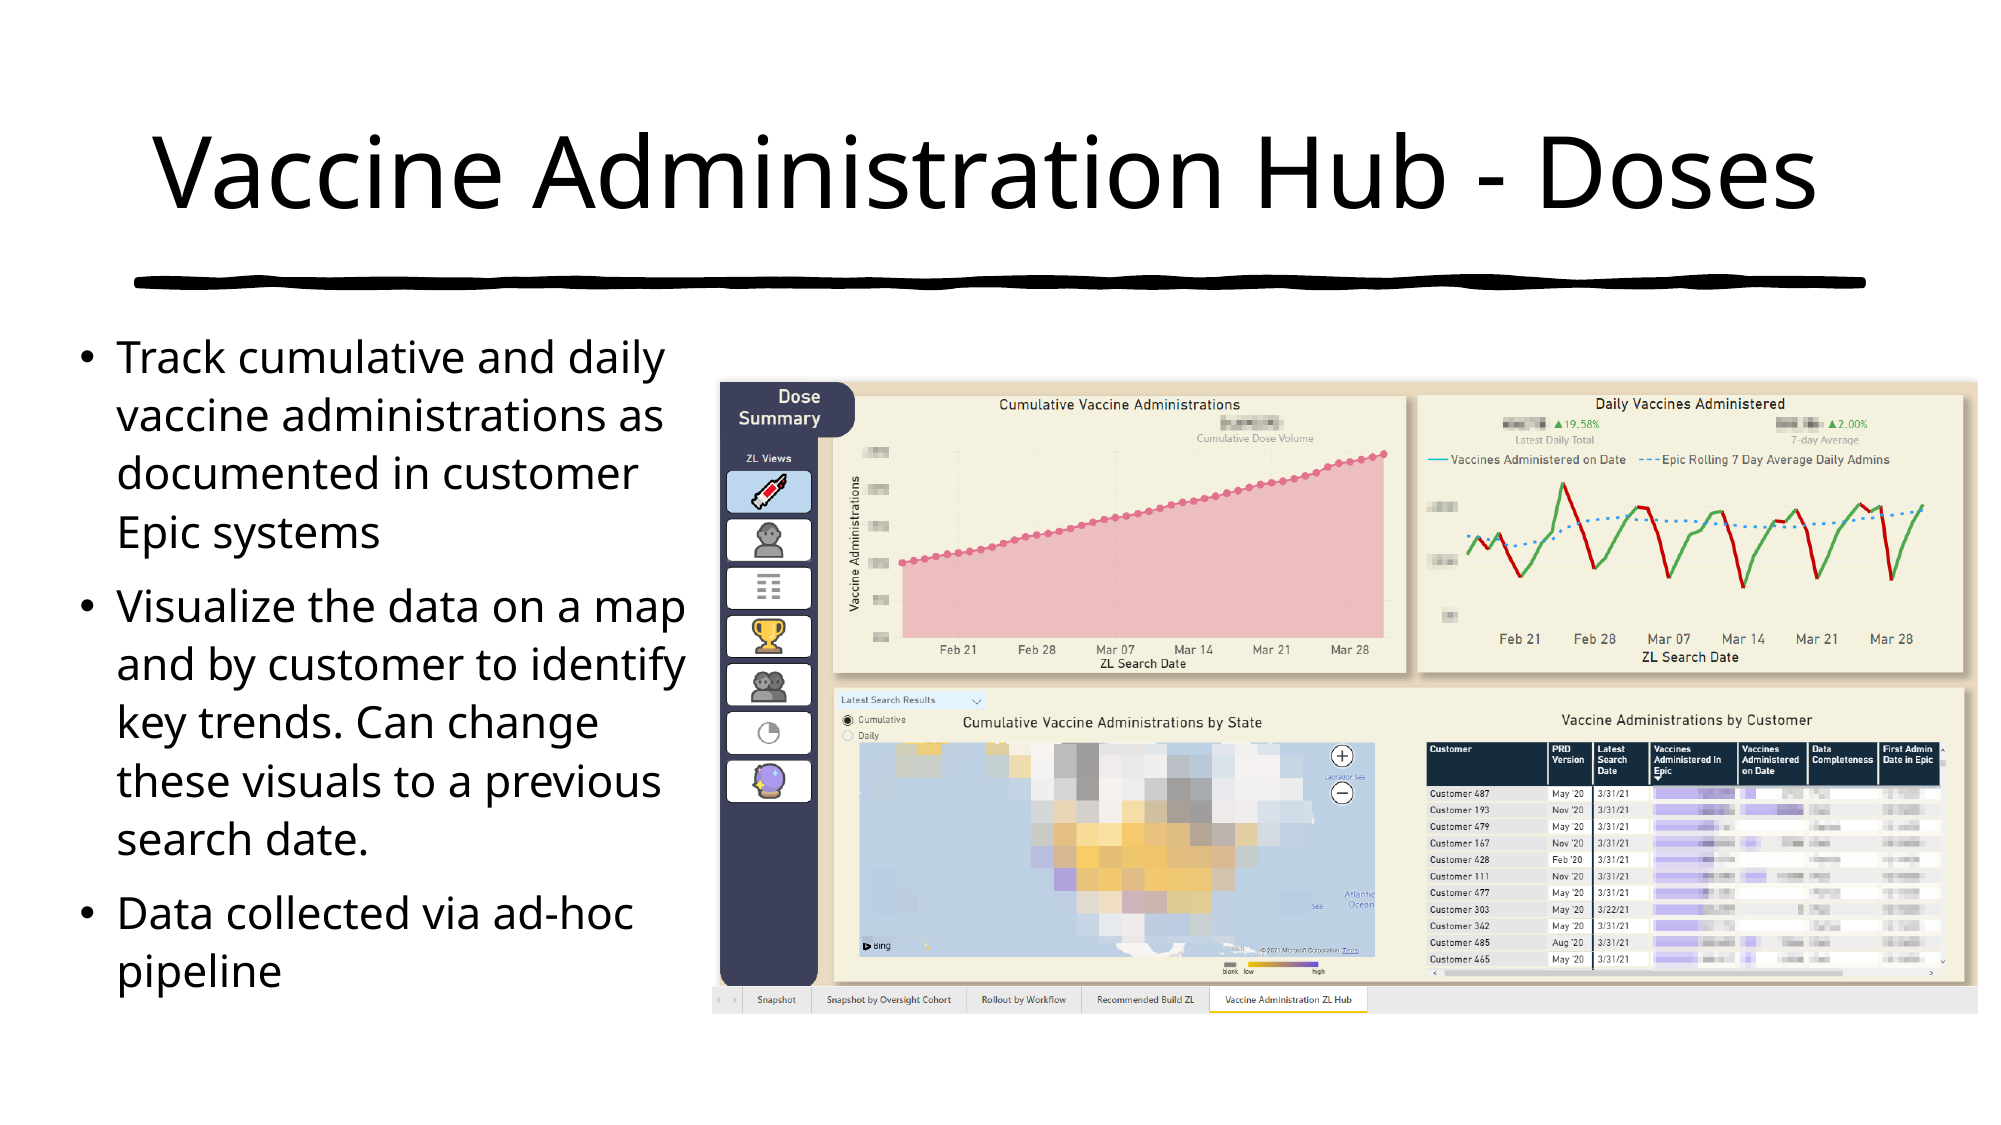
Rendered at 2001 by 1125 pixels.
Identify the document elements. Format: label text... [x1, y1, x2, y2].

picture [712, 375, 1978, 1015]
title Vaccine Administration Hub - Doses [137, 59, 1863, 278]
list Track cumulative and daily vaccine administrations as documented in customer Epic systems Visualize the data on a map and by customer to identify key trends. Can change these visuals to a previous search date. Data collected via ad-hoc pipeline [64, 316, 713, 1014]
